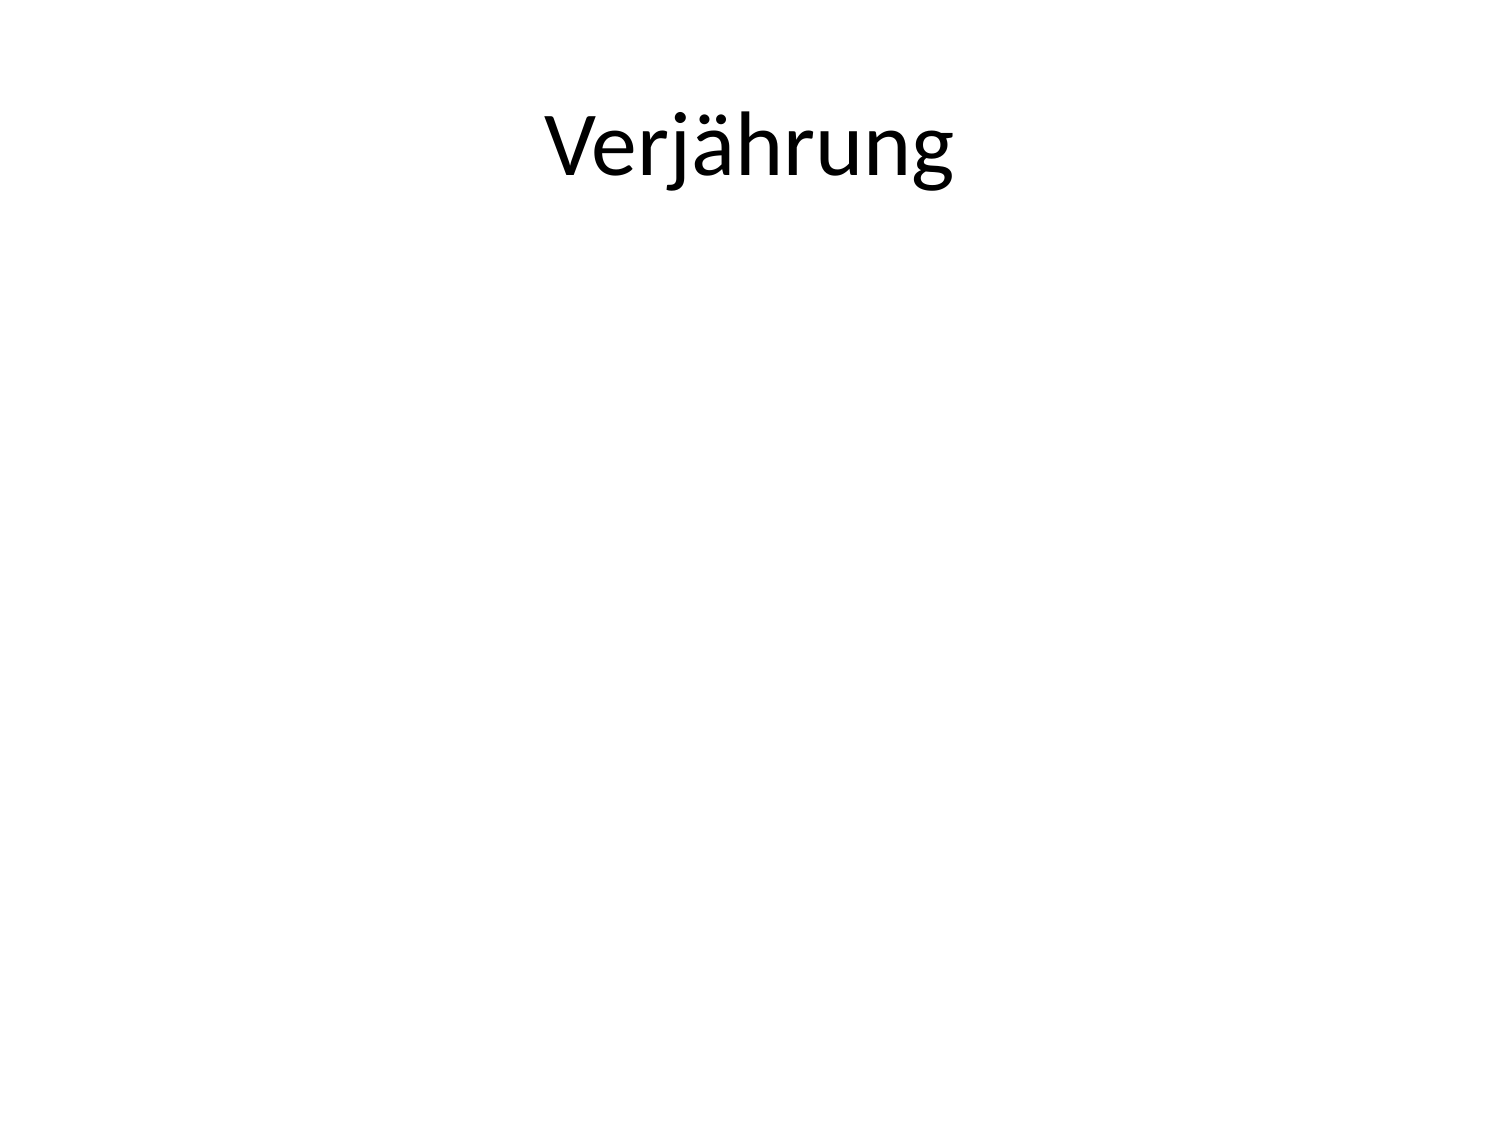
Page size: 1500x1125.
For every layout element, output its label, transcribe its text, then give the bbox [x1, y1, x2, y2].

title Verjährung [75, 45, 1425, 233]
